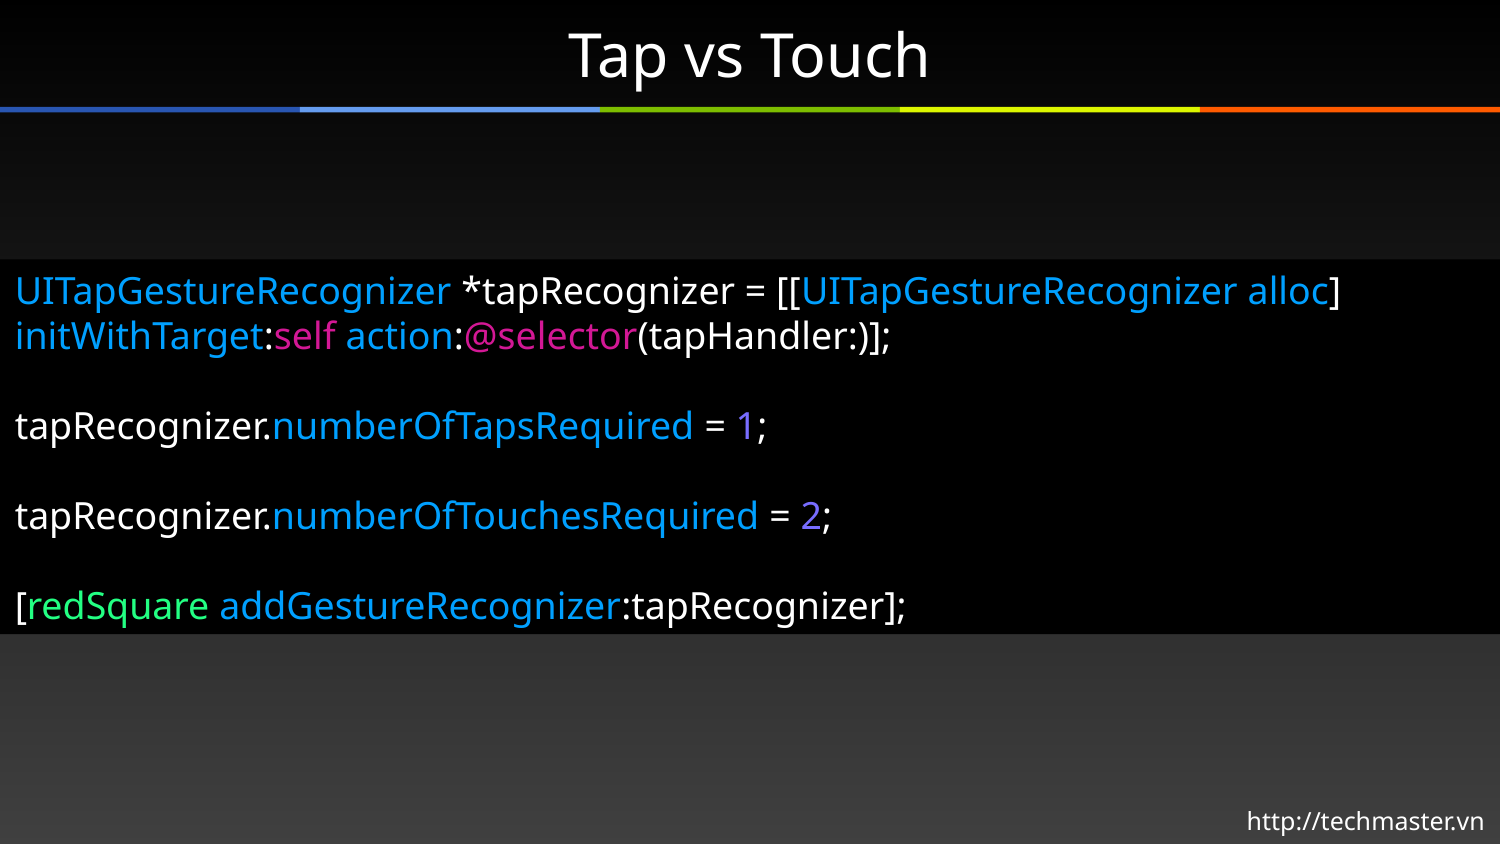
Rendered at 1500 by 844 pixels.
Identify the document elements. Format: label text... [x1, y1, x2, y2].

title Tap vs Touch [37, 9, 1463, 98]
text_box UITapGestureRecognizer *tapRecognizer = [[UITapGestureRecognizer alloc] initWithTarget:self action:@selector(tapHandler:)]; tapRecognizer.numberOfTapsRequired = 1; tapRecognizer.numberOfTouchesRequired = 2; [redSquare addGestureRecognizer:tapRecognizer]; [0, 259, 1500, 635]
